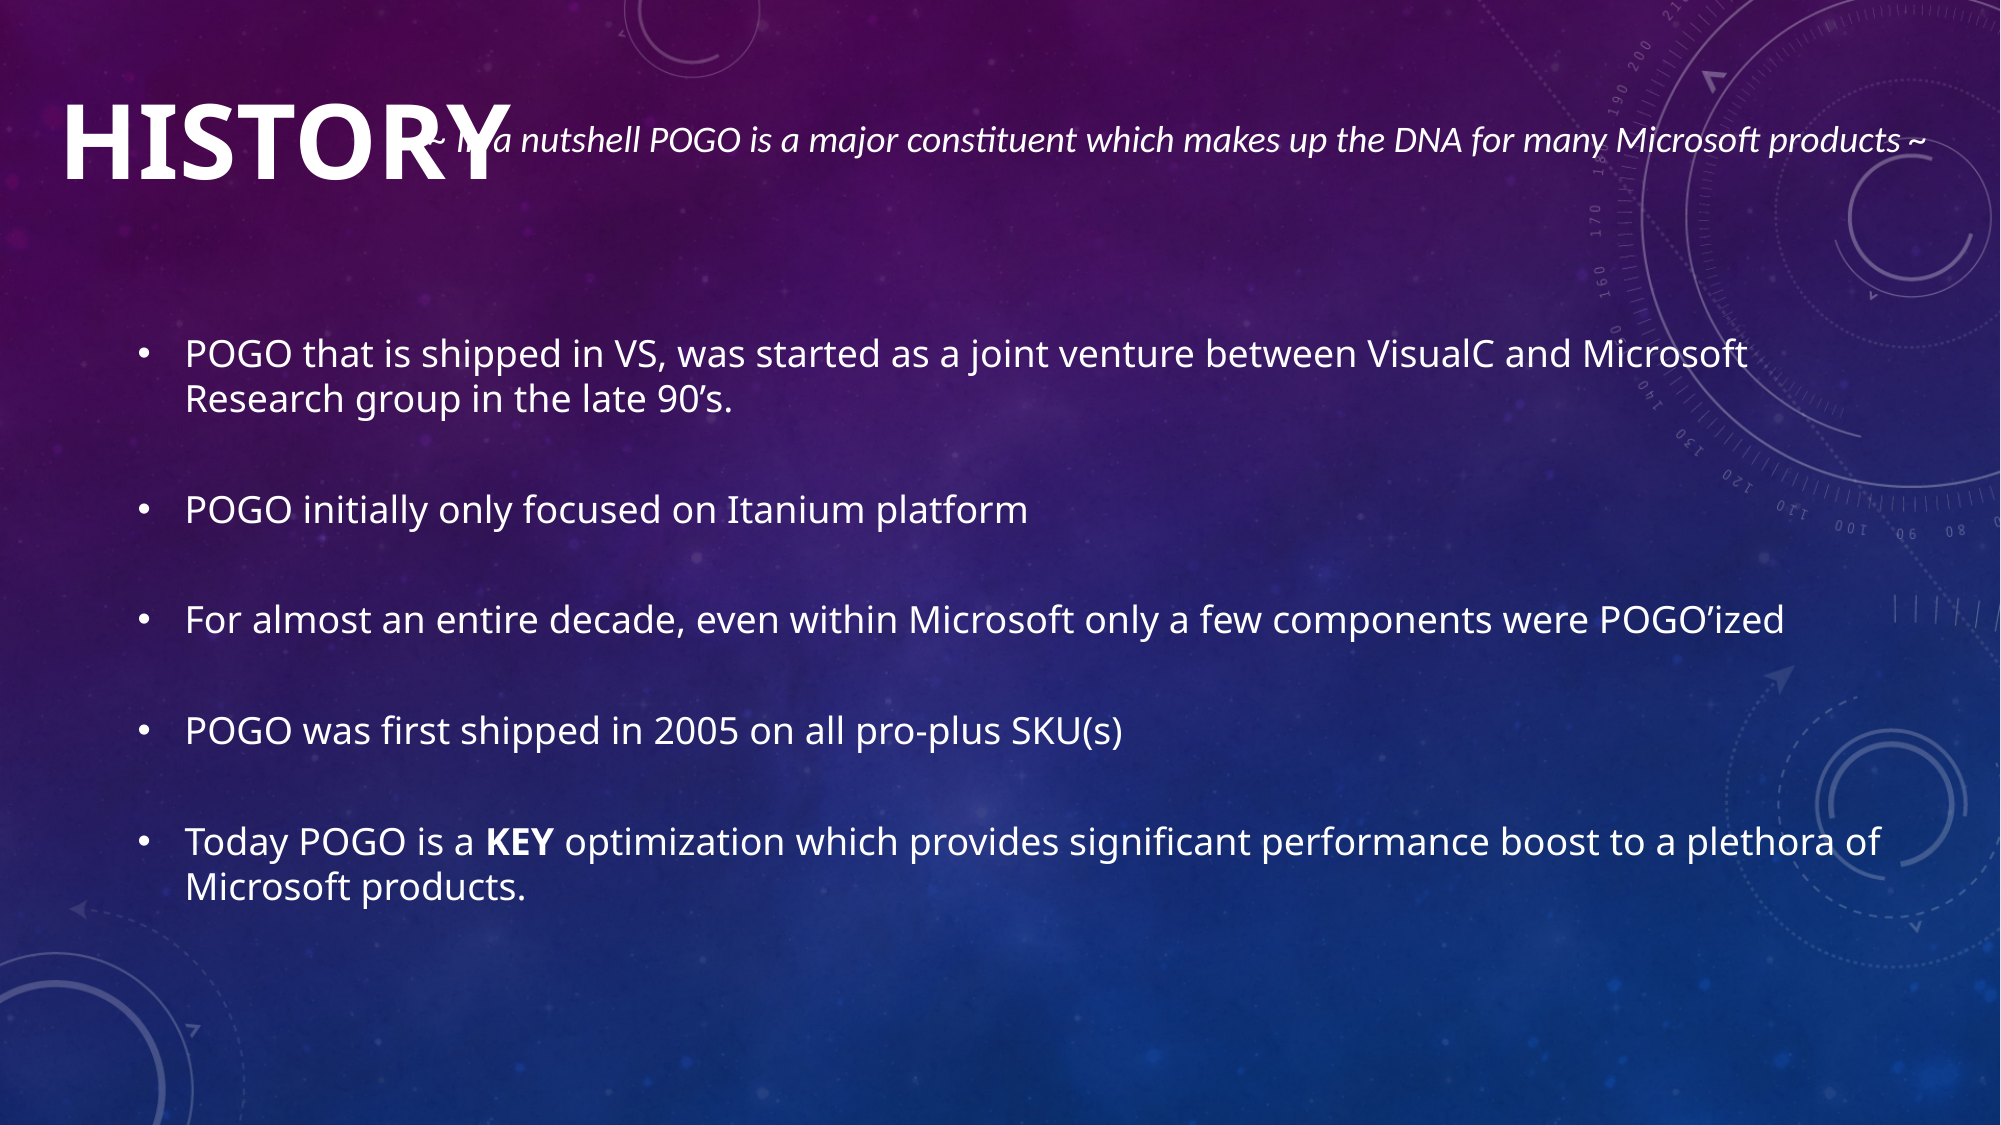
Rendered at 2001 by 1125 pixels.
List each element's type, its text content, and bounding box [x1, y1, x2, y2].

title HISTORY [43, 18, 1706, 258]
list POGO that is shipped in VS, was started as a joint venture between VisualC and Microsoft Research group in the late 90’s. POGO initially only focused on Itanium platform For almost an entire decade, even within Microsoft only a few components were POGO’ized POGO was first shipped in 2005 on all pro-plus SKU(s) Today POGO is a KEY optimization which provides significant performance boost to a plethora of Microsoft products. [122, 322, 1900, 921]
picture [0, 0, 2001, 1125]
text_box ~ In a nutshell POGO is a major constituent which makes up the DNA for many Microsoft products ~ [413, 107, 1945, 168]
